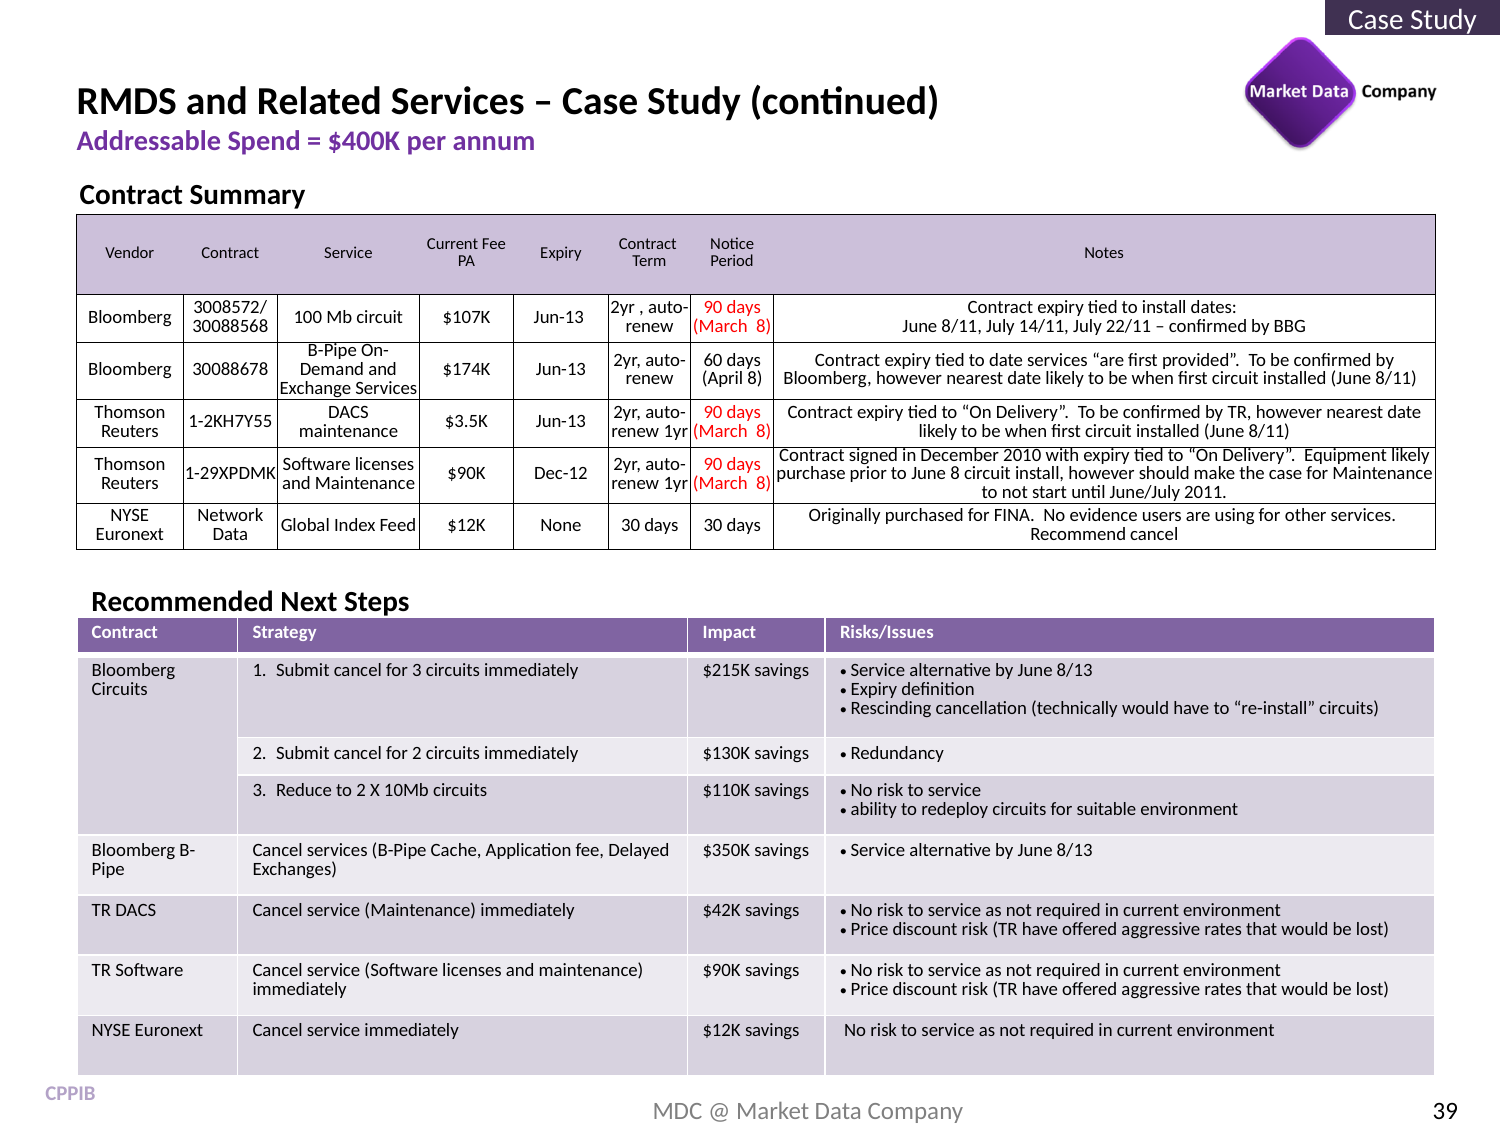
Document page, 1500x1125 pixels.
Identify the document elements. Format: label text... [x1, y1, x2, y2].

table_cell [184, 448, 277, 503]
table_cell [691, 504, 773, 549]
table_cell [691, 295, 773, 342]
table_header Notes [774, 215, 1435, 294]
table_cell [609, 504, 690, 549]
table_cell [688, 1016, 824, 1075]
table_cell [238, 738, 687, 774]
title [50, 68, 1400, 163]
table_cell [278, 400, 419, 447]
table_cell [238, 776, 687, 834]
table_header Expiry [514, 215, 608, 294]
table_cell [688, 658, 824, 737]
table_cell $107K [420, 295, 513, 342]
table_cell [688, 896, 824, 954]
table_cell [688, 836, 824, 894]
table_header Vendor [77, 218, 183, 294]
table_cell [826, 896, 1434, 954]
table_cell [688, 776, 824, 834]
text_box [1323, 0, 1500, 37]
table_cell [420, 504, 513, 549]
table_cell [77, 504, 183, 549]
table_header Contract Term [608, 215, 691, 294]
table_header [78, 625, 237, 652]
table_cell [826, 836, 1434, 894]
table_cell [826, 738, 1434, 774]
table_header Contract [183, 218, 278, 294]
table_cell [78, 658, 237, 834]
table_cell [184, 504, 277, 549]
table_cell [774, 295, 1435, 342]
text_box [1417, 1087, 1500, 1125]
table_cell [609, 295, 690, 342]
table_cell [688, 956, 824, 1015]
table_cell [238, 896, 687, 954]
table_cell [774, 400, 1435, 447]
table_cell 100 Mb circuit [278, 295, 419, 342]
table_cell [514, 504, 608, 549]
table_header Service [278, 218, 419, 294]
picture [1237, 29, 1448, 156]
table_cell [826, 956, 1434, 1015]
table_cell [826, 658, 1434, 737]
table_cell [774, 343, 1435, 399]
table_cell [78, 1016, 237, 1075]
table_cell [278, 504, 419, 549]
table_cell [78, 956, 237, 1015]
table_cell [238, 658, 687, 737]
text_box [30, 1072, 111, 1112]
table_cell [420, 448, 513, 503]
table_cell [514, 295, 608, 342]
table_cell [184, 343, 277, 399]
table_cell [691, 448, 773, 503]
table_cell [609, 343, 690, 399]
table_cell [77, 400, 183, 447]
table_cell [826, 776, 1434, 834]
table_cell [278, 343, 419, 399]
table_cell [420, 400, 513, 447]
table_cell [774, 504, 1435, 549]
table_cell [774, 448, 1435, 503]
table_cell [278, 448, 419, 503]
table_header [826, 618, 1434, 652]
table_cell 3008572/ 30088568 [184, 295, 277, 342]
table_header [688, 618, 824, 652]
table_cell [78, 896, 237, 954]
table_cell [77, 448, 183, 503]
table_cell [238, 956, 687, 1015]
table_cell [609, 448, 690, 503]
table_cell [77, 343, 183, 399]
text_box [64, 168, 561, 218]
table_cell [609, 400, 690, 447]
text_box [637, 1094, 1078, 1125]
table_header Current Fee PA [419, 218, 514, 294]
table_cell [691, 343, 773, 399]
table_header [238, 618, 687, 652]
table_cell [78, 836, 237, 894]
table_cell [826, 1016, 1434, 1075]
table_cell Bloomberg [77, 295, 183, 342]
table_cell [420, 343, 513, 399]
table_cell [184, 400, 277, 447]
table_header Notice Period [691, 215, 774, 294]
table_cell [691, 400, 773, 447]
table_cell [514, 448, 608, 503]
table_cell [688, 738, 824, 774]
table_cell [238, 1016, 687, 1075]
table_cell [514, 400, 608, 447]
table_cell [238, 836, 687, 894]
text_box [76, 574, 573, 625]
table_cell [514, 343, 608, 399]
